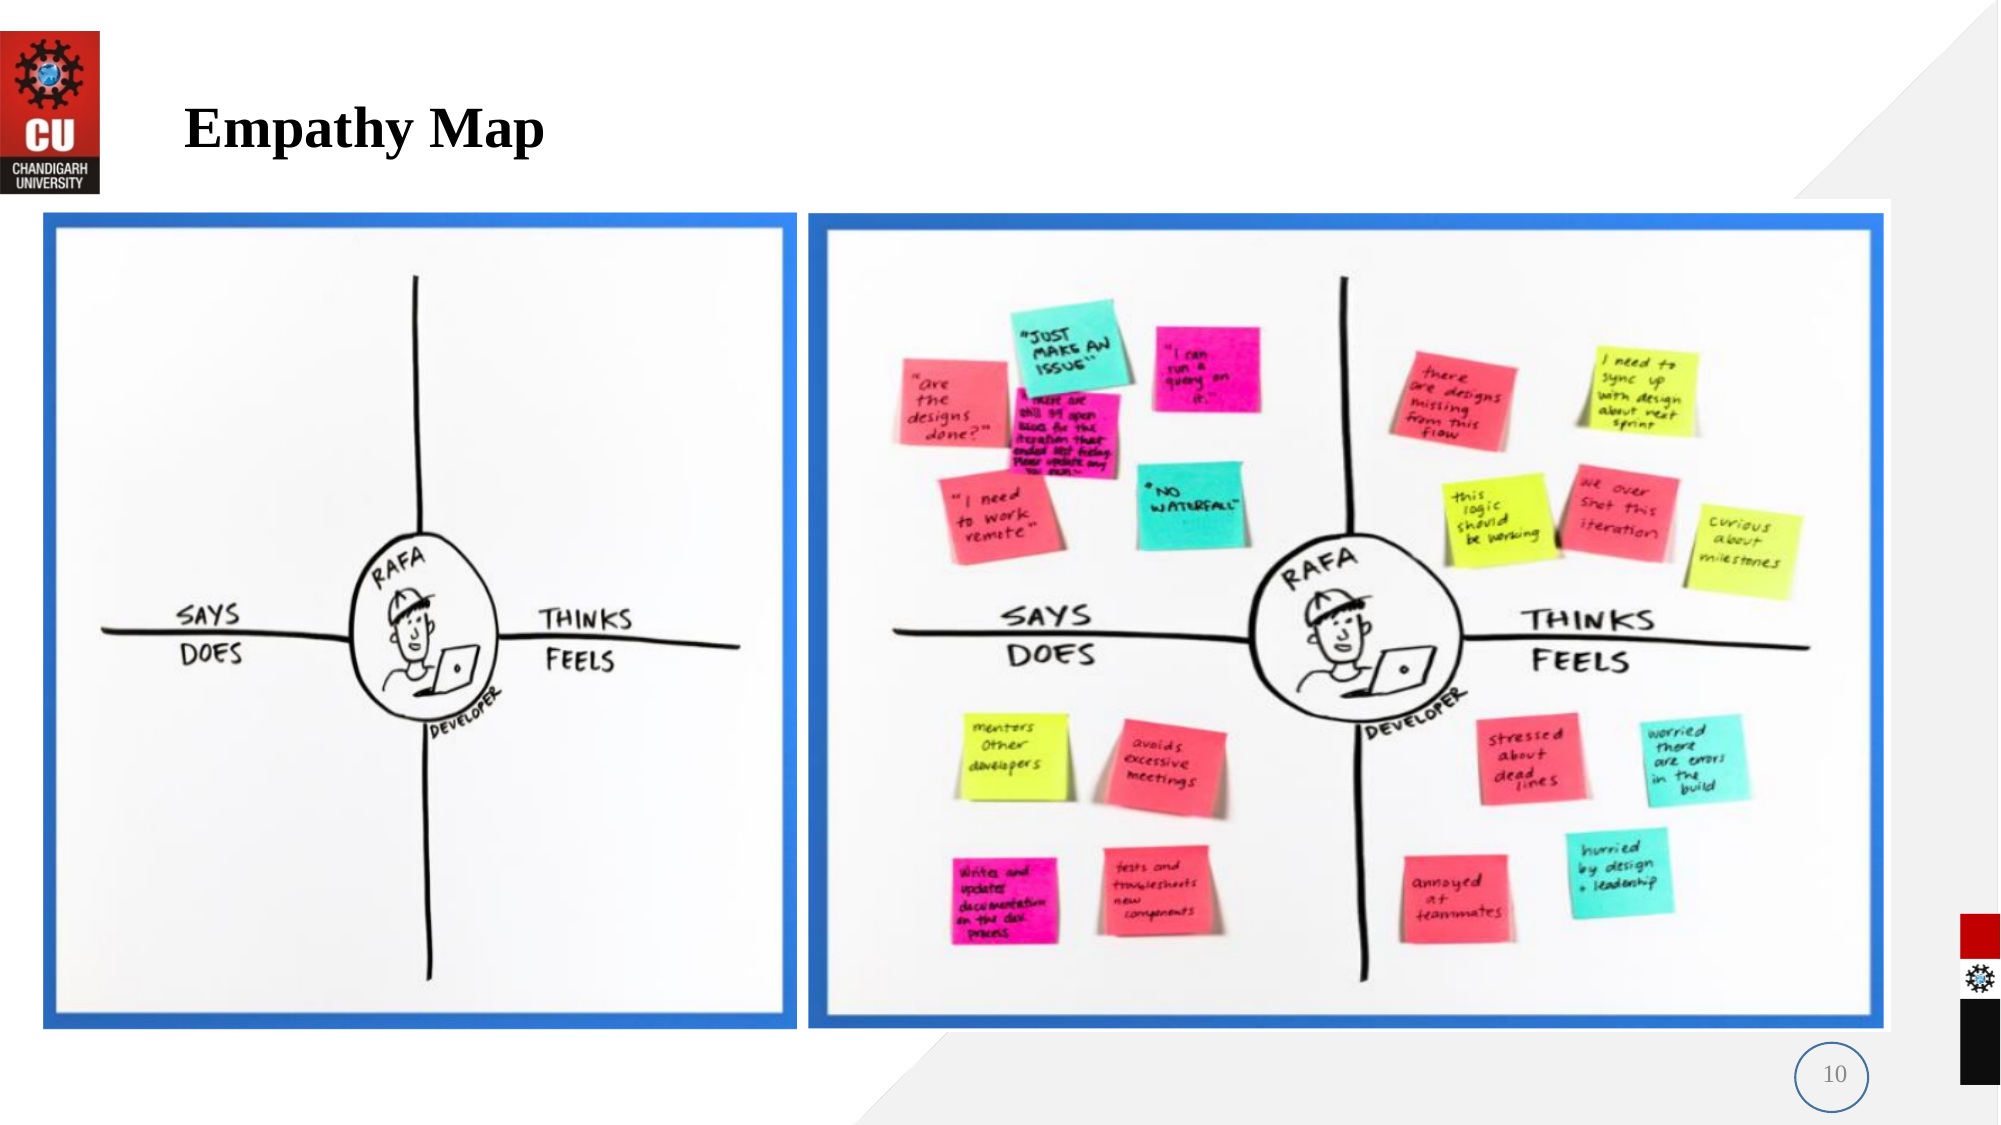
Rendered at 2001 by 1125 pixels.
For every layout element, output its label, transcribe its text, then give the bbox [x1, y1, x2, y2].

slide_number 10 [1412, 1042, 1863, 1103]
picture [0, 0, 2001, 1125]
text_box Empathy Map [170, 82, 562, 167]
